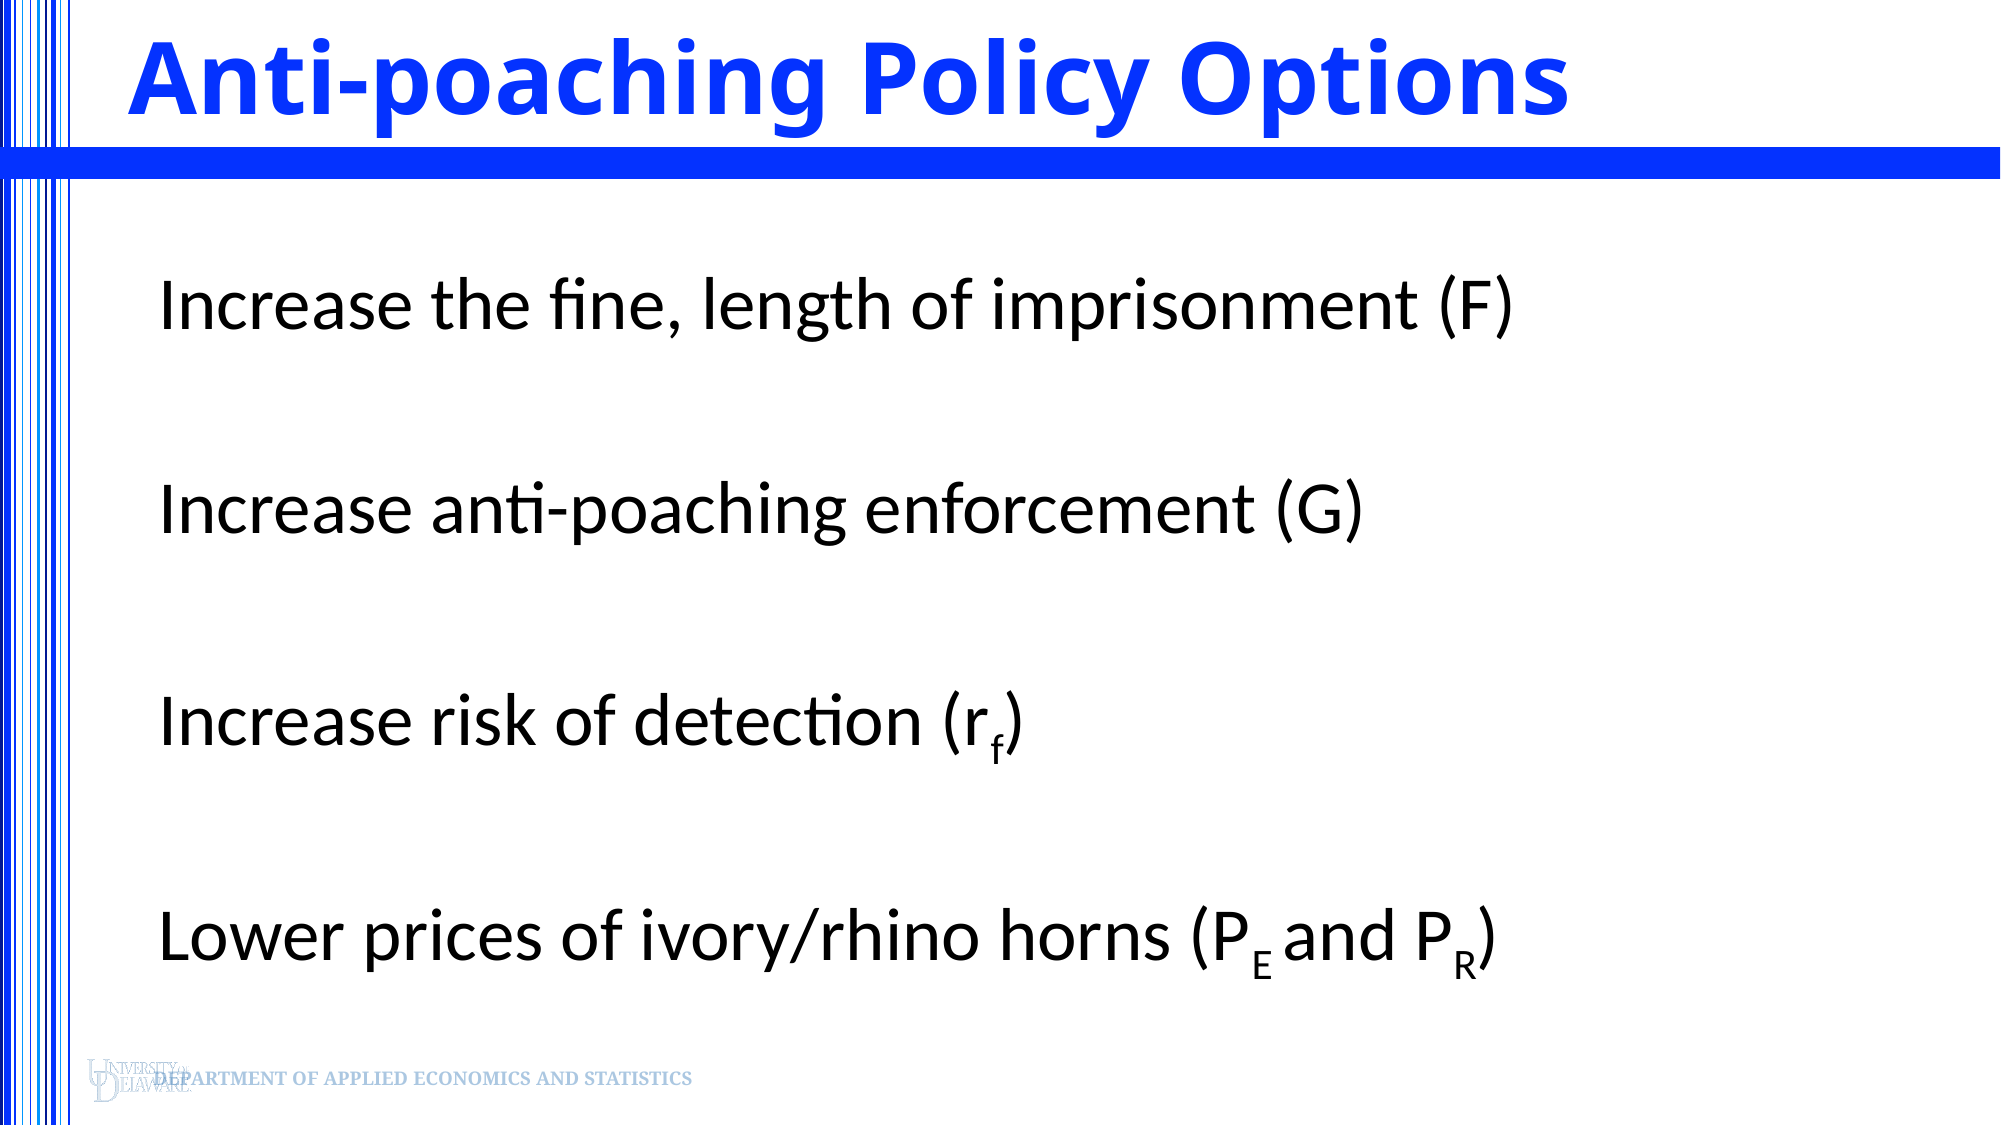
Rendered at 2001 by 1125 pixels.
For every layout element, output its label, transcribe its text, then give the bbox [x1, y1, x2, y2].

list Increase the fine, length of imprisonment (F) Increase anti-poaching enforcement (G) Increase risk of detection (rf) Lower prices of ivory/rhino horns (PE and PR) [143, 257, 1907, 1032]
title Anti-poaching Policy Options [113, 18, 1863, 146]
